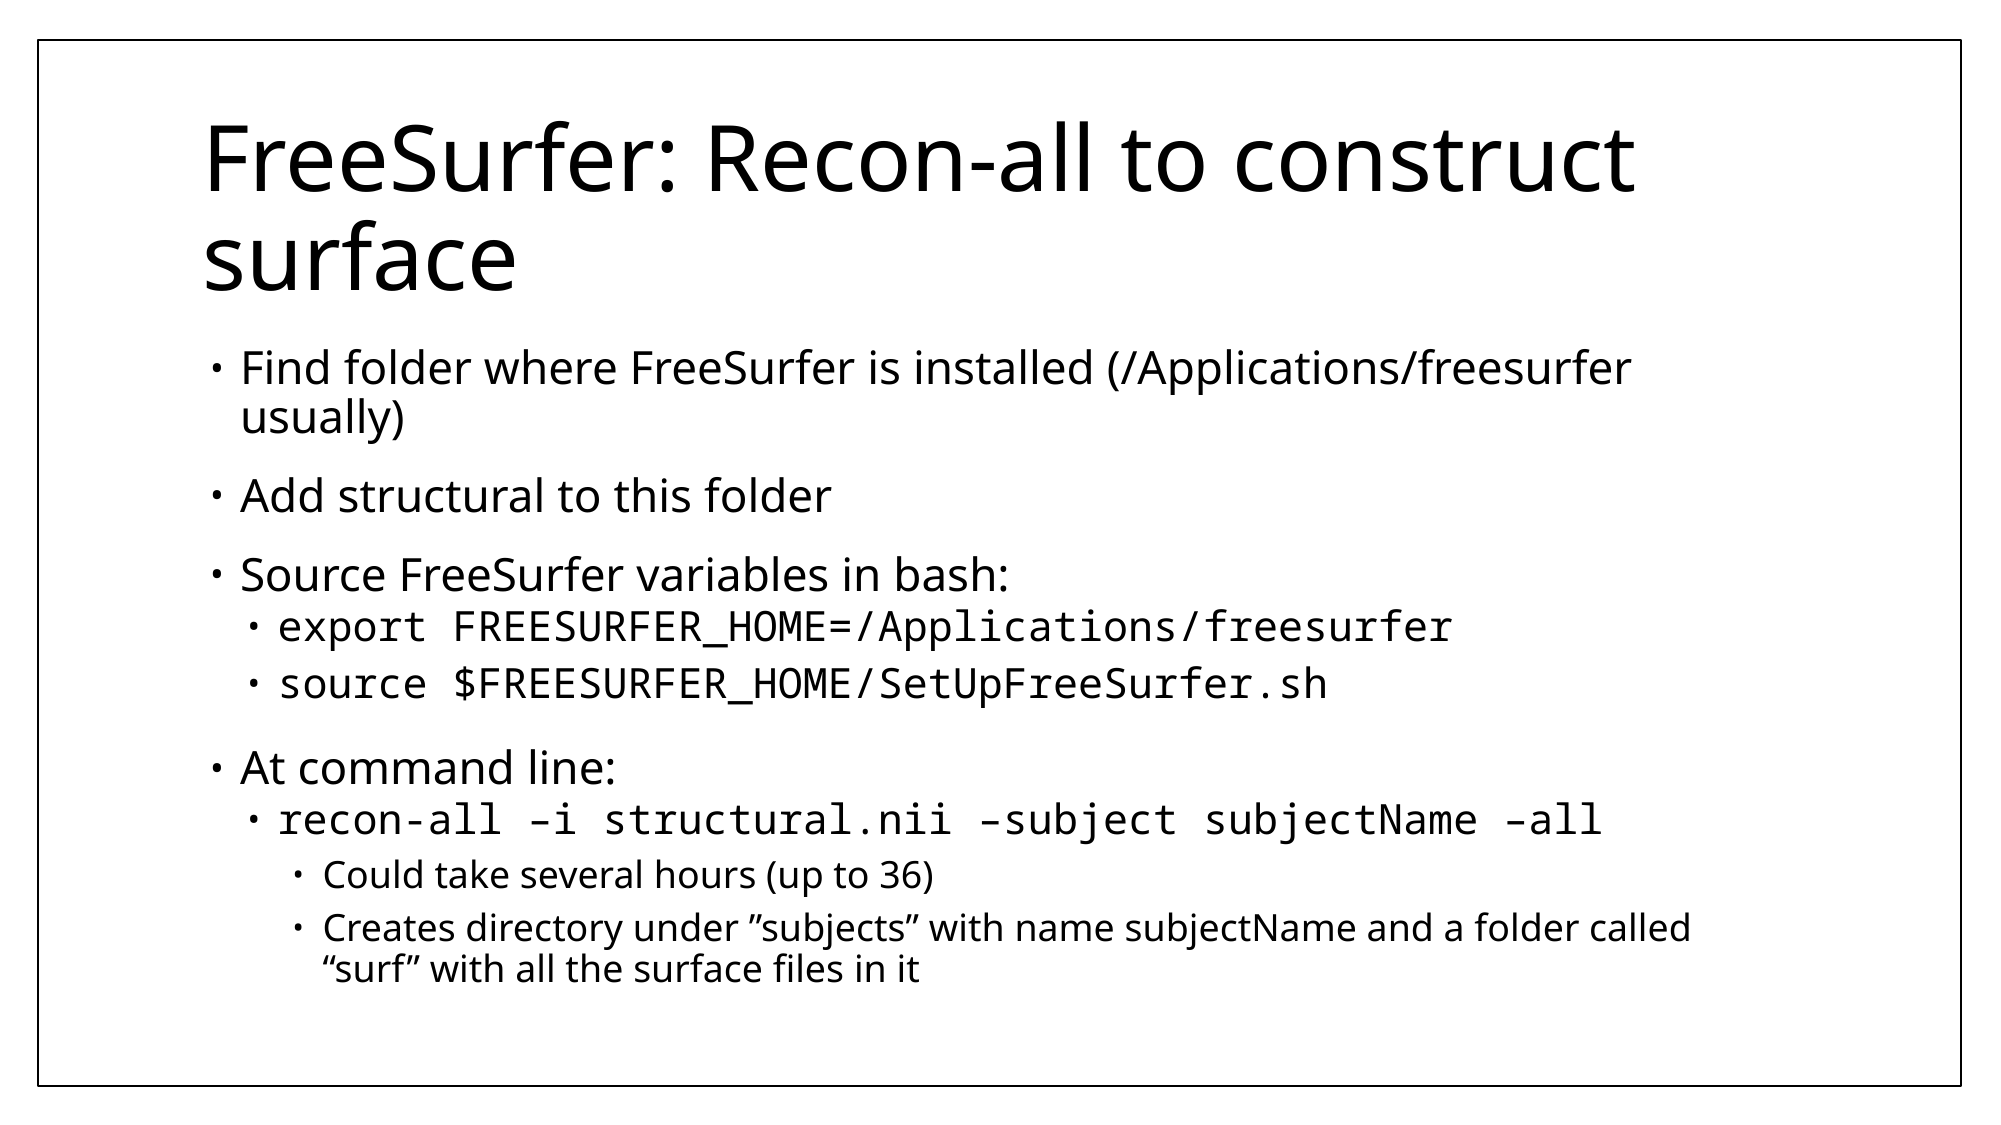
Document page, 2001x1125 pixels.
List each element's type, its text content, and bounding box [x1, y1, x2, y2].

list Find folder where FreeSurfer is installed (/Applications/freesurfer usually) Add structural to this folder Source FreeSurfer variables in bash: export FREESURFER_HOME=/Applications/freesurfer source $FREESURFER_HOME/SetUpFreeSurfer.sh At command line: recon-all –i structural.nii –subject subjectName –all Could take several hours (up to 36) Creates directory under ”subjects” with name subjectName and a folder called “surf” with all the surface files in it [187, 337, 1808, 1000]
title FreeSurfer: Recon-all to construct surface [187, 99, 1808, 323]
